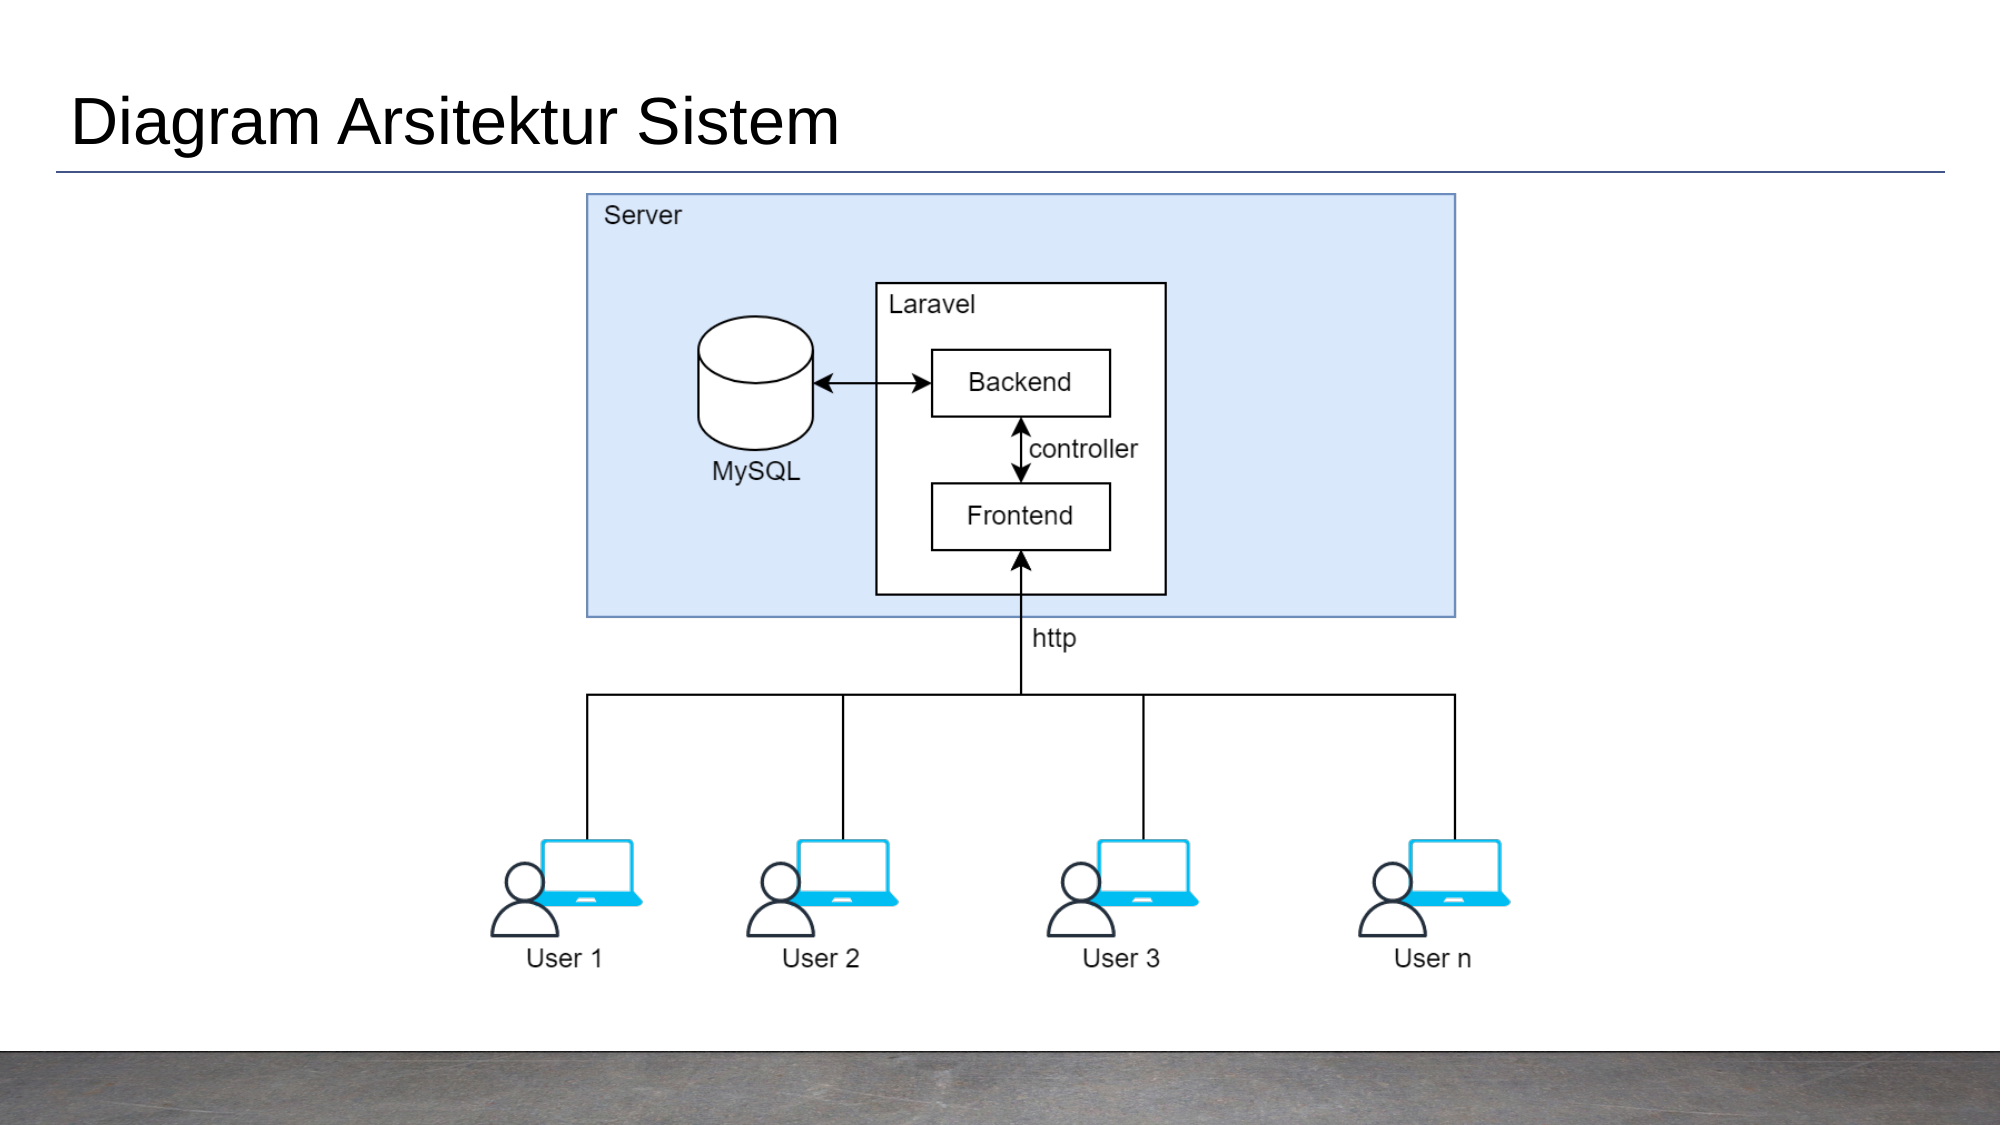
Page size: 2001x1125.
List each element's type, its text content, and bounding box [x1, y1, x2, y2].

picture [0, 1051, 2000, 1125]
picture [486, 193, 1514, 983]
title Diagram Arsitektur Sistem [55, 80, 1945, 172]
